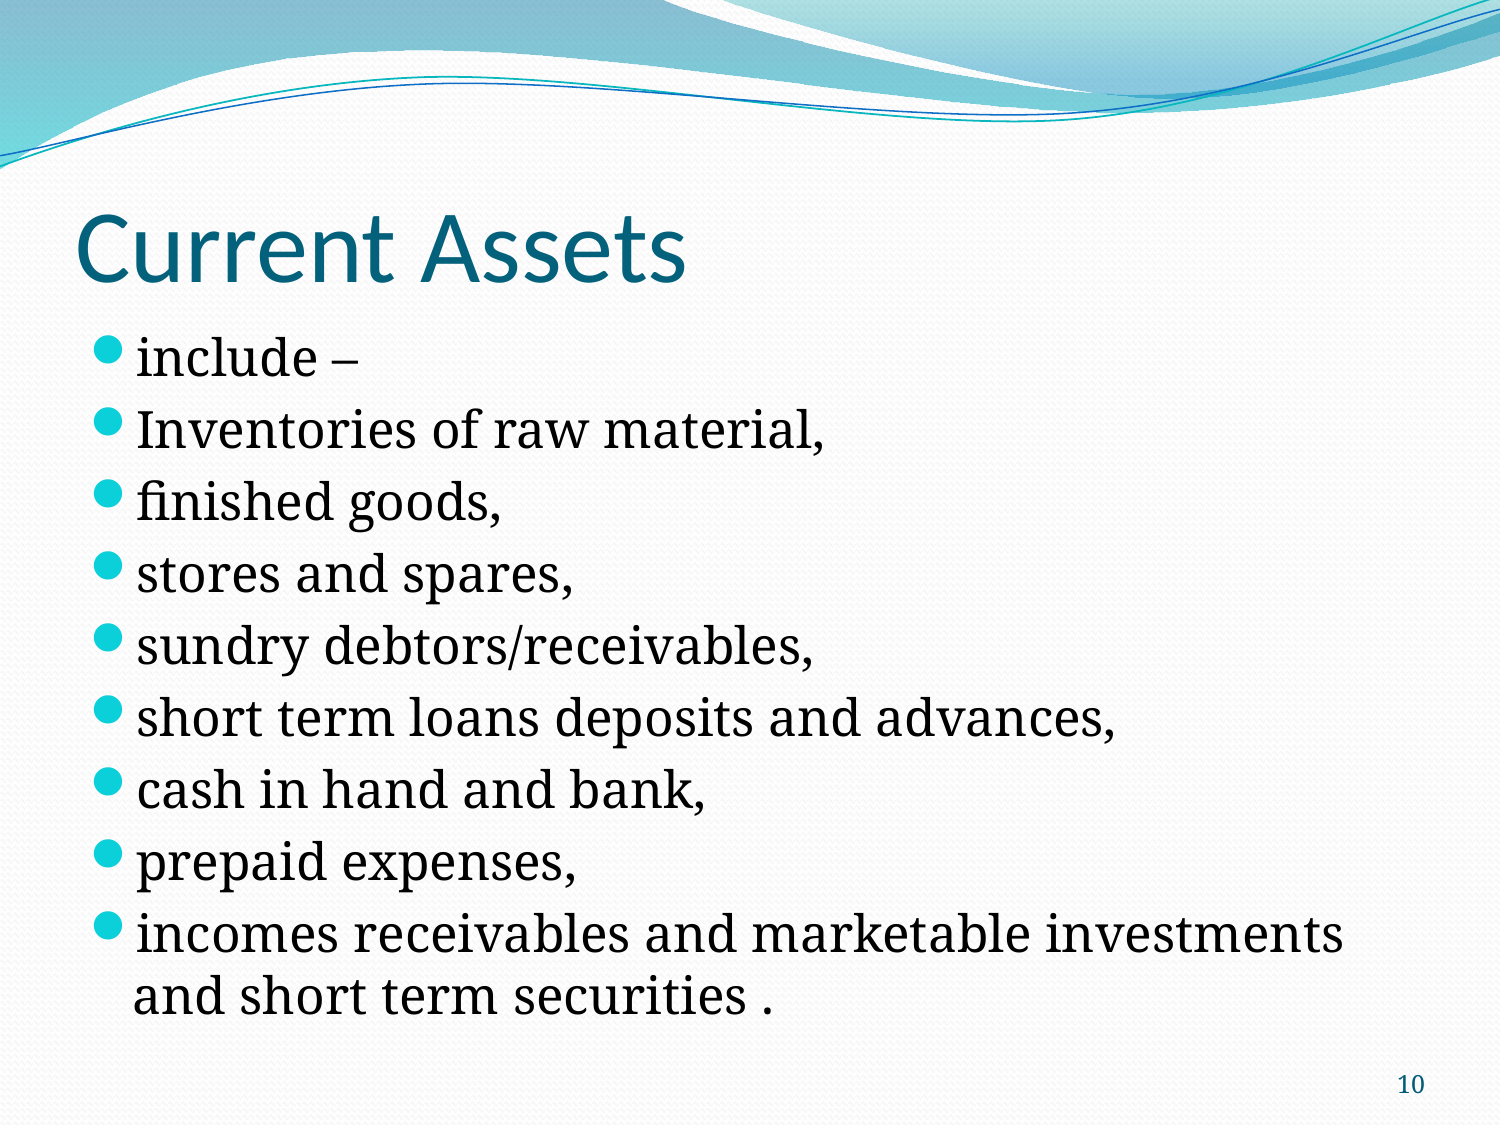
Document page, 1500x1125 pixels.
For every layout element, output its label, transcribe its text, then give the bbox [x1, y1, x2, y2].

list include – Inventories of raw material, finished goods, stores and spares, sundry debtors/receivables, short term loans deposits and advances, cash in hand and bank, prepaid expenses, incomes receivables and marketable investments and short term securities . [75, 317, 1425, 1038]
title Current Assets [75, 115, 1425, 303]
slide_number 10 [1299, 1042, 1425, 1103]
